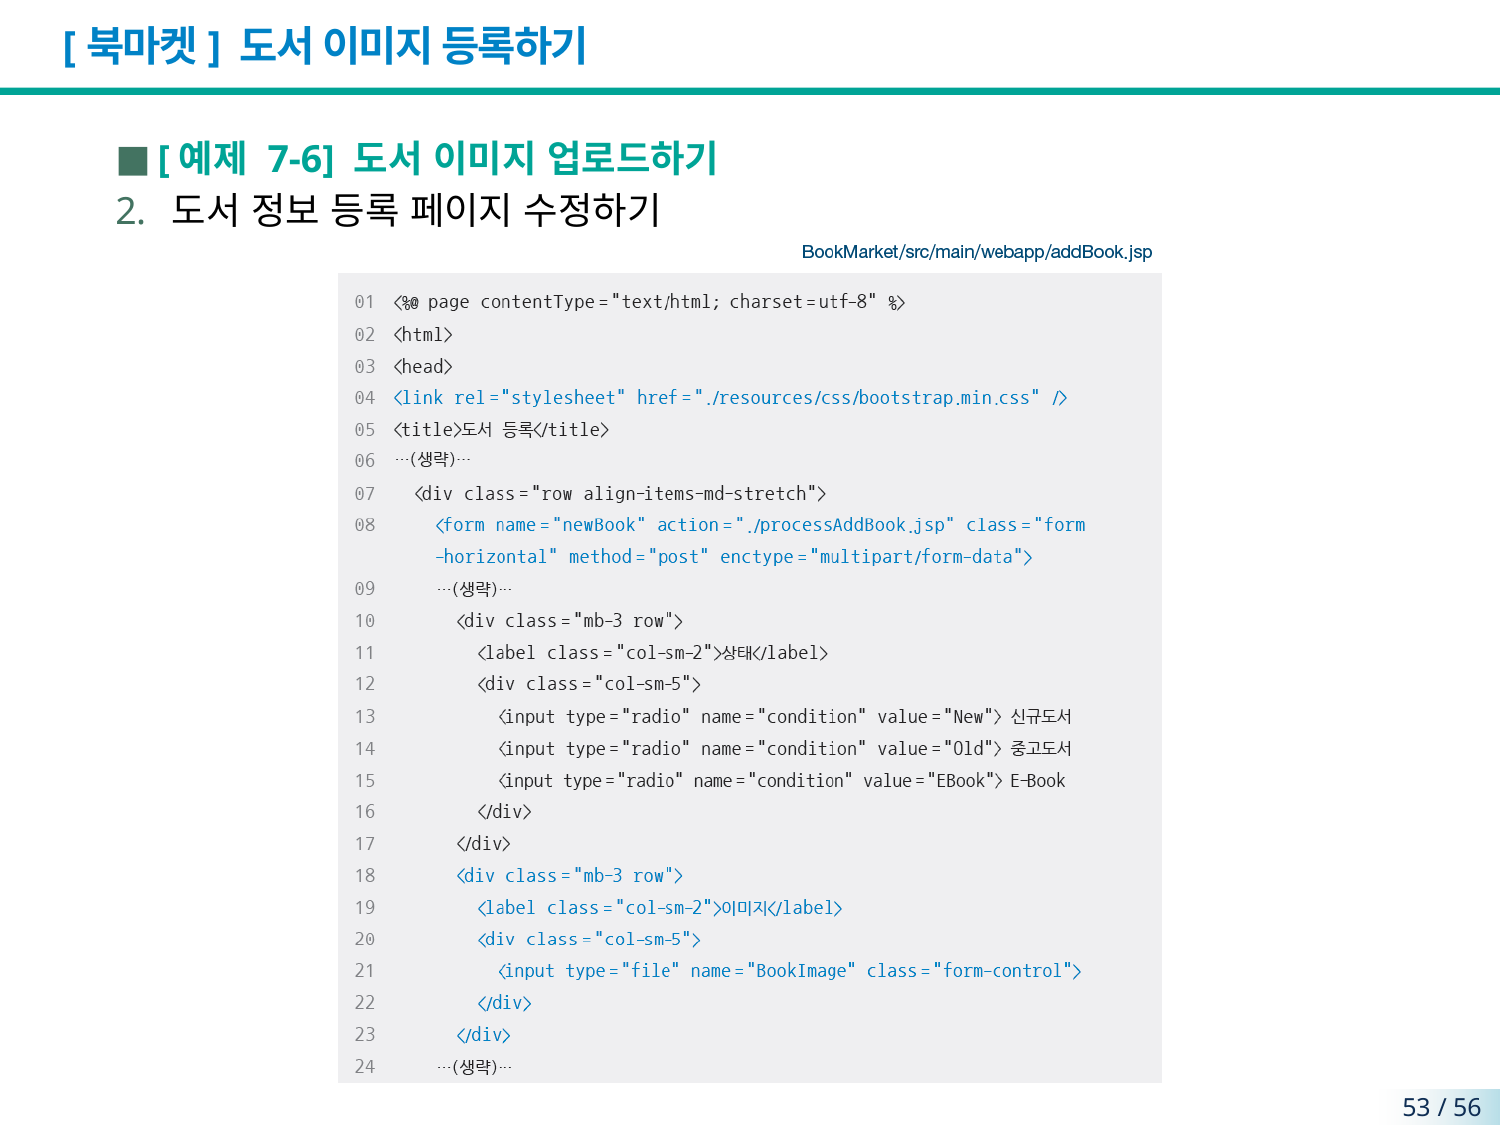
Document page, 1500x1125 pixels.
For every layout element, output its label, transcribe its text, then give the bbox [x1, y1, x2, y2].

title [북마켓] 도서 이미지 등록하기 [47, 5, 1325, 84]
list [예제 7-6] 도서 이미지 업로드하기 도서 정보 등록 페이지 수정하기 [100, 127, 1459, 1050]
picture [338, 237, 1162, 1084]
